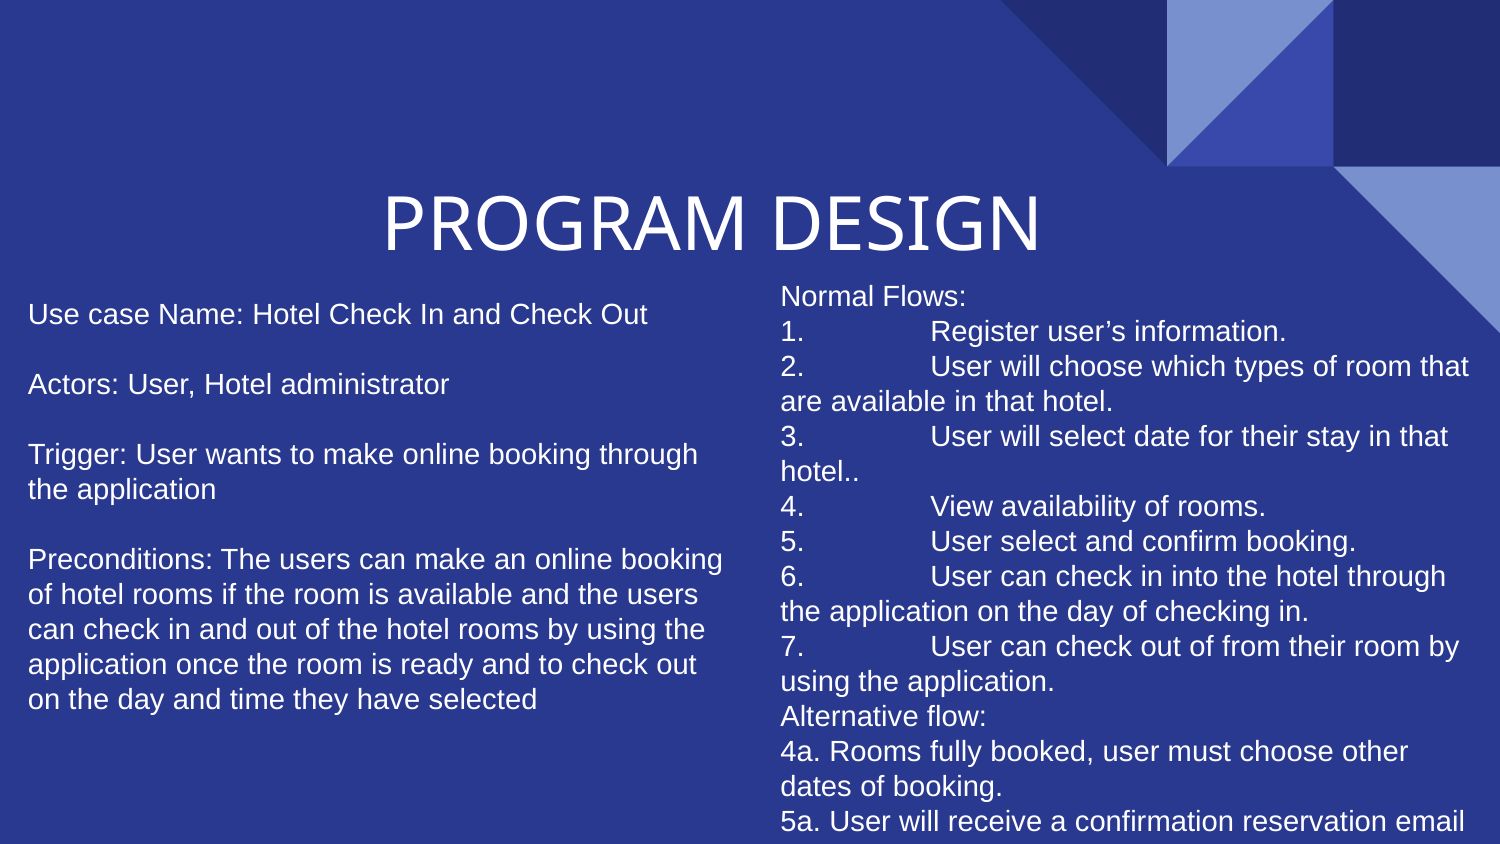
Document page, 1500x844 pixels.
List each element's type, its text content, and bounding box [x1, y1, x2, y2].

text_box Normal Flows: 1. Register user’s information. 2. User will choose which types of room that are available in that hotel. 3. User will select date for their stay in that hotel.. 4. View availability of rooms. 5. User select and confirm booking. 6. User can check in into the hotel through the application on the day of checking in. 7. User can check out of from their room by using the application. Alternative flow: 4a. Rooms fully booked, user must choose other dates of booking. 5a. User will receive a confirmation reservation email or text message from the hotel. [765, 262, 1500, 795]
title PROGRAM DESIGN [366, 158, 1188, 281]
text_box Use case Name: Hotel Check In and Check Out Actors: User, Hotel administrator Trigger: User wants to make online booking through the application Preconditions: The users can make an online booking of hotel rooms if the room is available and the users can check in and out of the hotel rooms by using the application once the room is ready and to check out on the day and time they have selected [12, 280, 750, 813]
